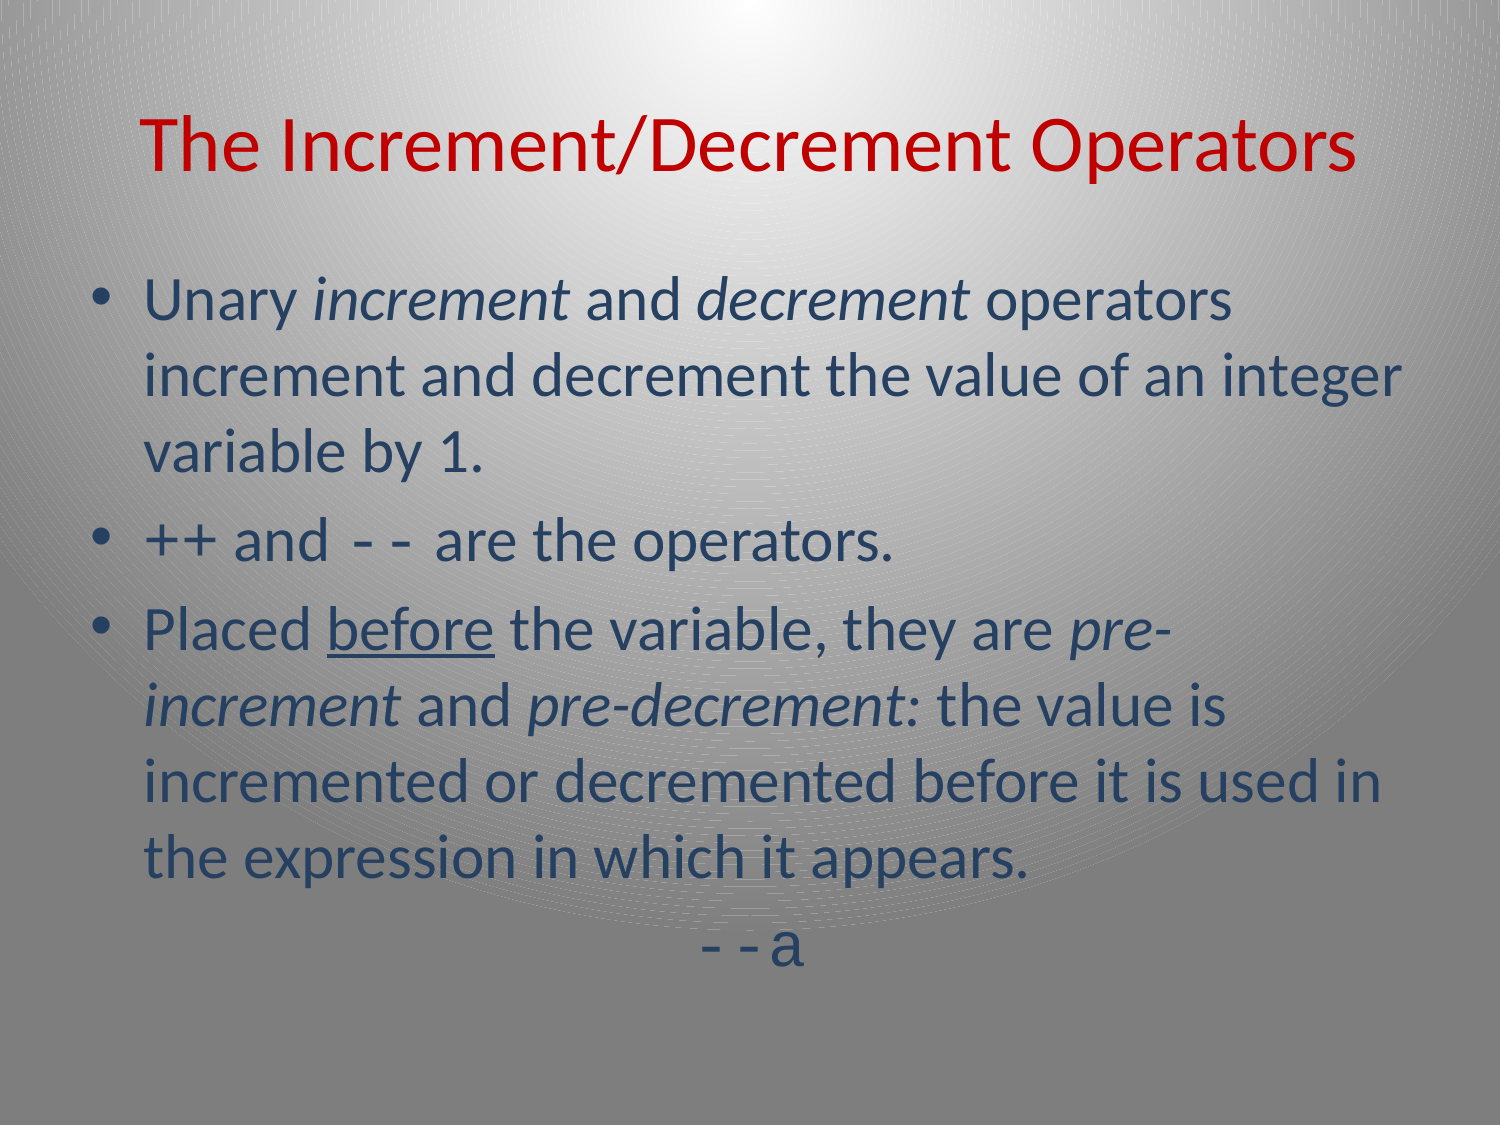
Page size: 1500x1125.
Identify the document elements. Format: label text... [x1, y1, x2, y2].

title The Increment/Decrement Operators [75, 45, 1425, 233]
list Unary increment and decrement operators increment and decrement the value of an integer variable by 1. ++ and -- are the operators. Placed before the variable, they are pre-increment and pre-decrement: the value is incremented or decremented before it is used in the expression in which it appears. --a [75, 249, 1425, 993]
